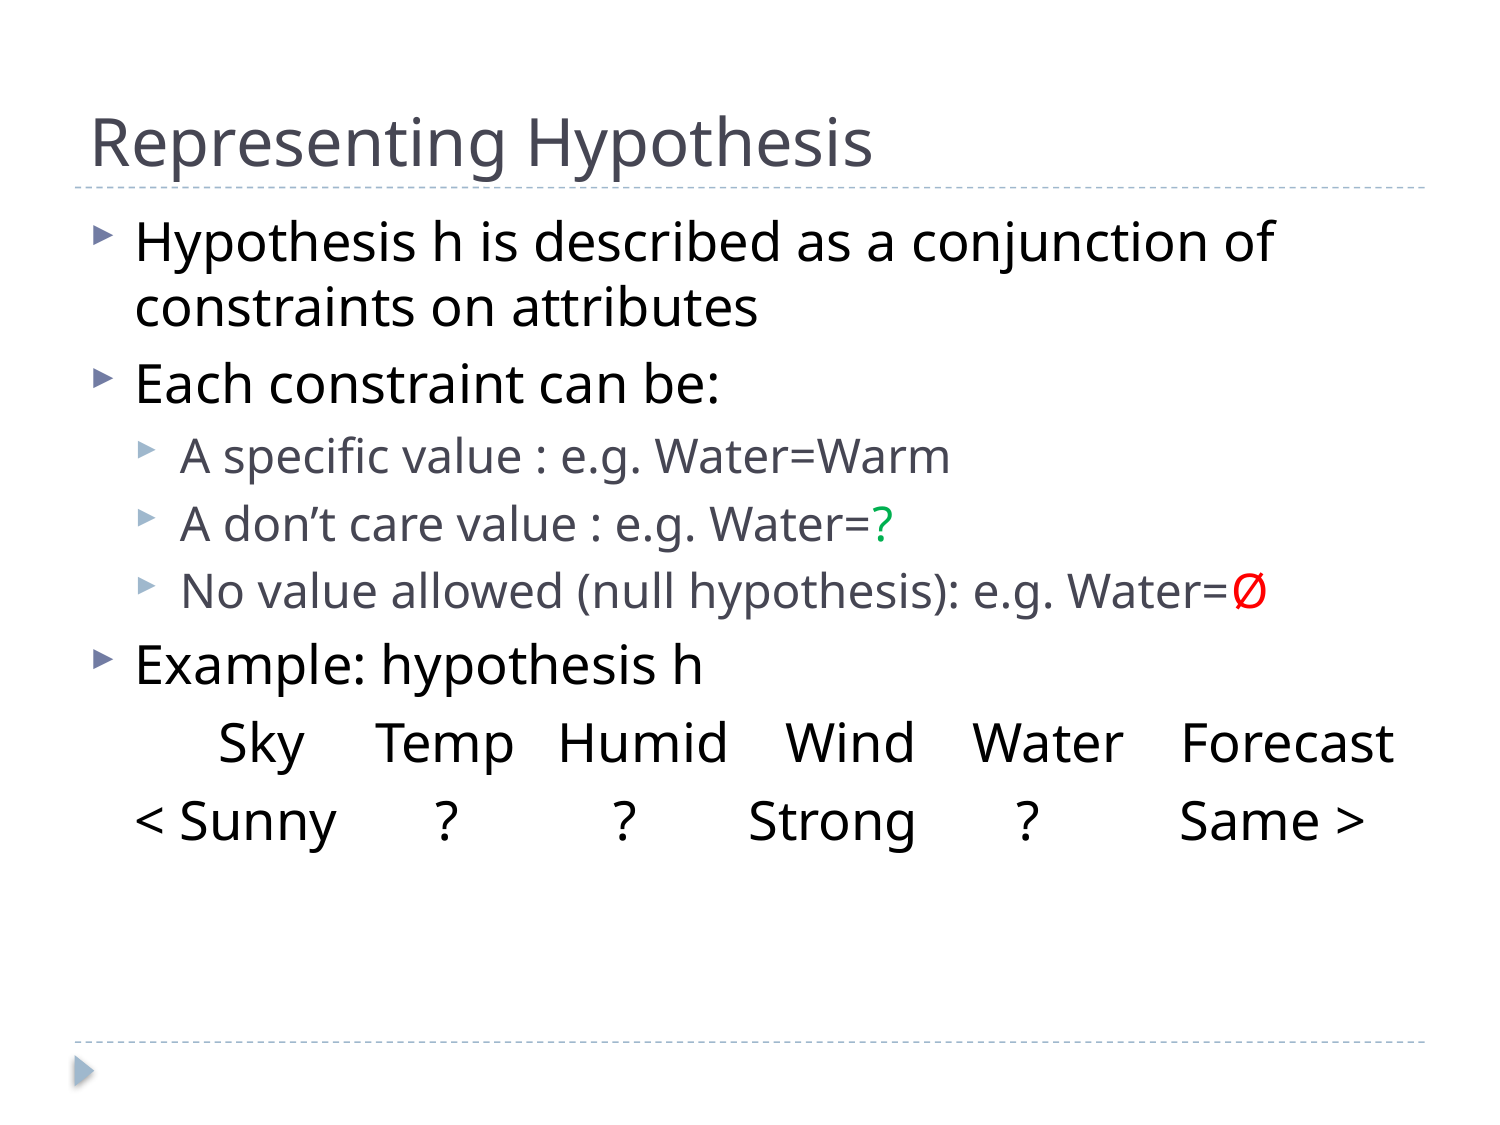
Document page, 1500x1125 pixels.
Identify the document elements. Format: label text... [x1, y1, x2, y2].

list Hypothesis h is described as a conjunction of constraints on attributes Each constraint can be: A specific value : e.g. Water=Warm A don’t care value : e.g. Water=? No value allowed (null hypothesis): e.g. Water=Ø Example: hypothesis h Sky Temp Humid Wind Water Forecast < Sunny ? ? Strong ? Same > [75, 200, 1425, 1010]
title Representing Hypothesis [75, 24, 1425, 188]
